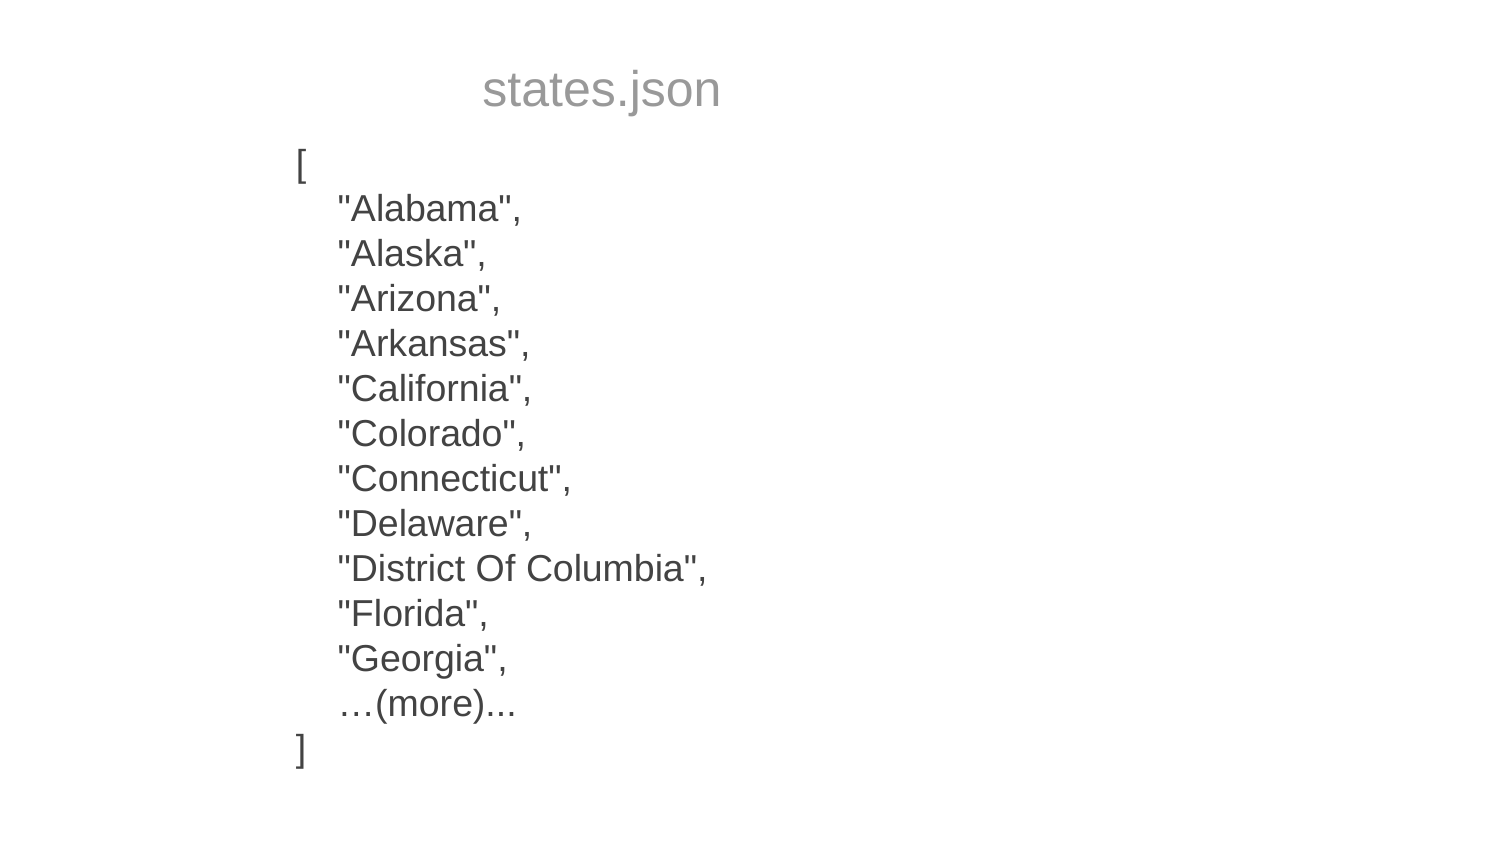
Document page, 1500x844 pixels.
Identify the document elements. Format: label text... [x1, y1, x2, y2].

text_box [ "Alabama", "Alaska", "Arizona", "Arkansas", "California", "Colorado", "Connecticut", "Delaware", "District Of Columbia", "Florida", "Georgia", …(more)... ] [280, 123, 1128, 788]
text_box states.json [467, 41, 1315, 140]
